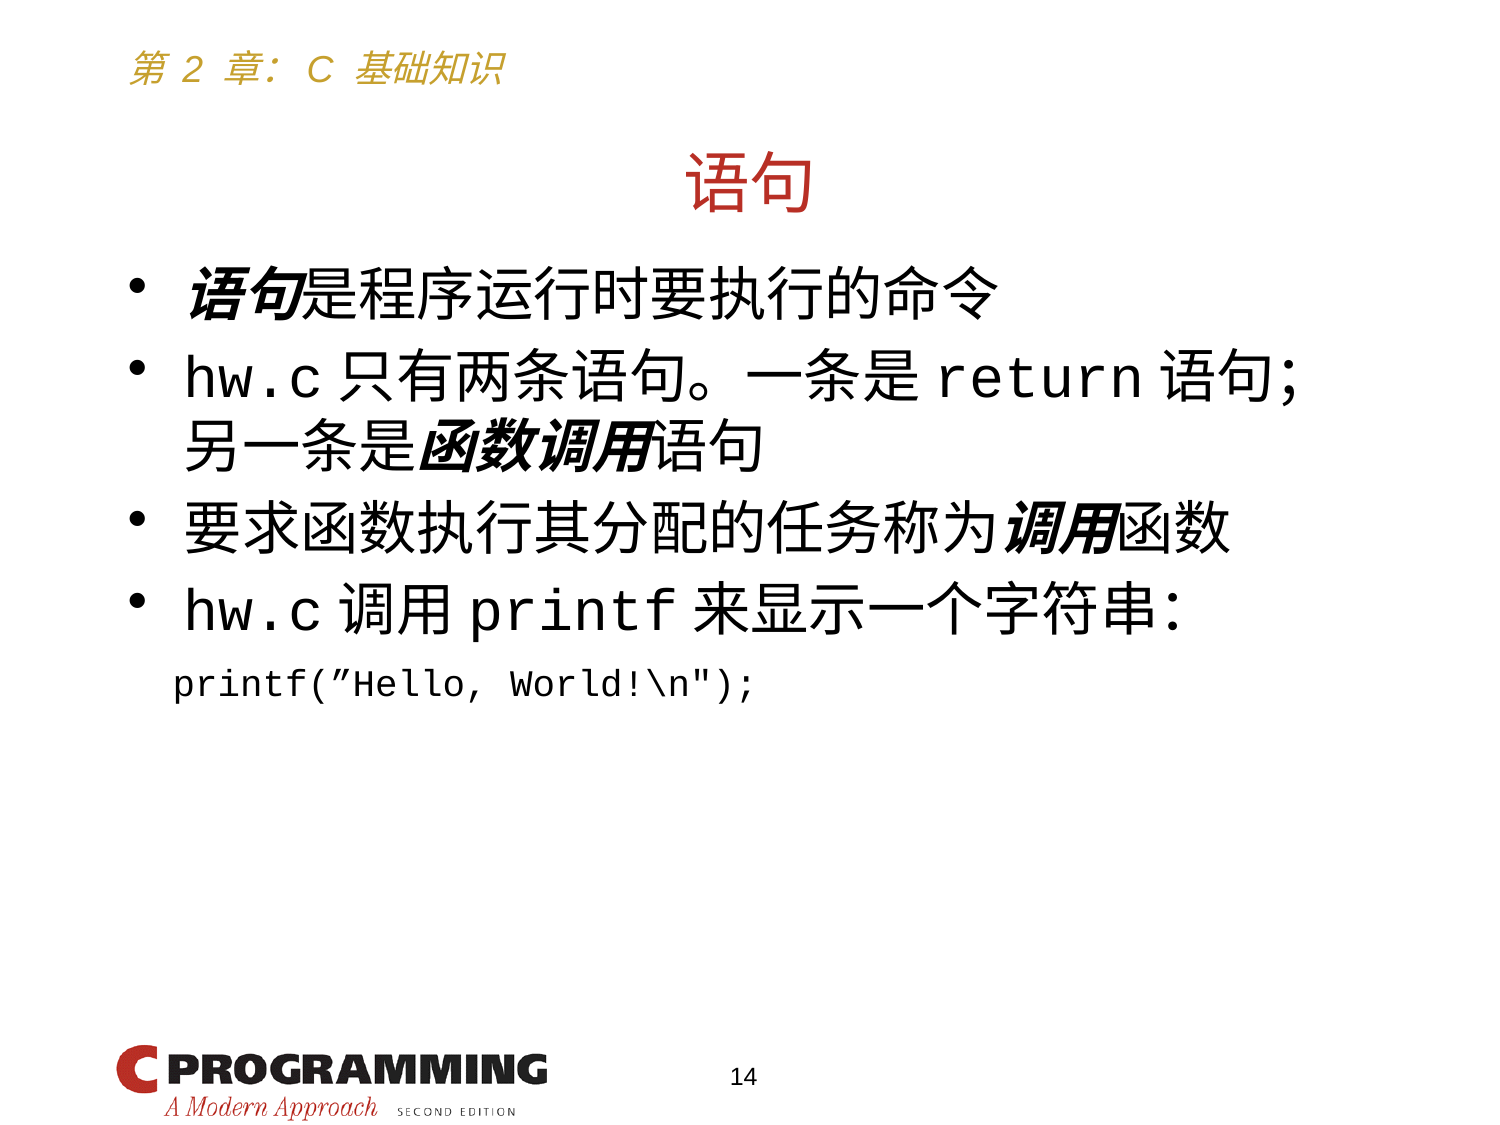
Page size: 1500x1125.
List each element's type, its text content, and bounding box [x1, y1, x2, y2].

slide_number 14 [687, 1049, 801, 1101]
title 语句 [112, 125, 1388, 238]
picture [112, 1041, 550, 1123]
list 语句是程序运行时要执行的命令 hw.c只有两条语句。一条是return语句；另一条是函数调用语句 要求函数执行其分配的任务称为调用函数 hw.c调用printf来显示一个字符串： printf(”Hello, World!\n"); [112, 249, 1388, 1038]
